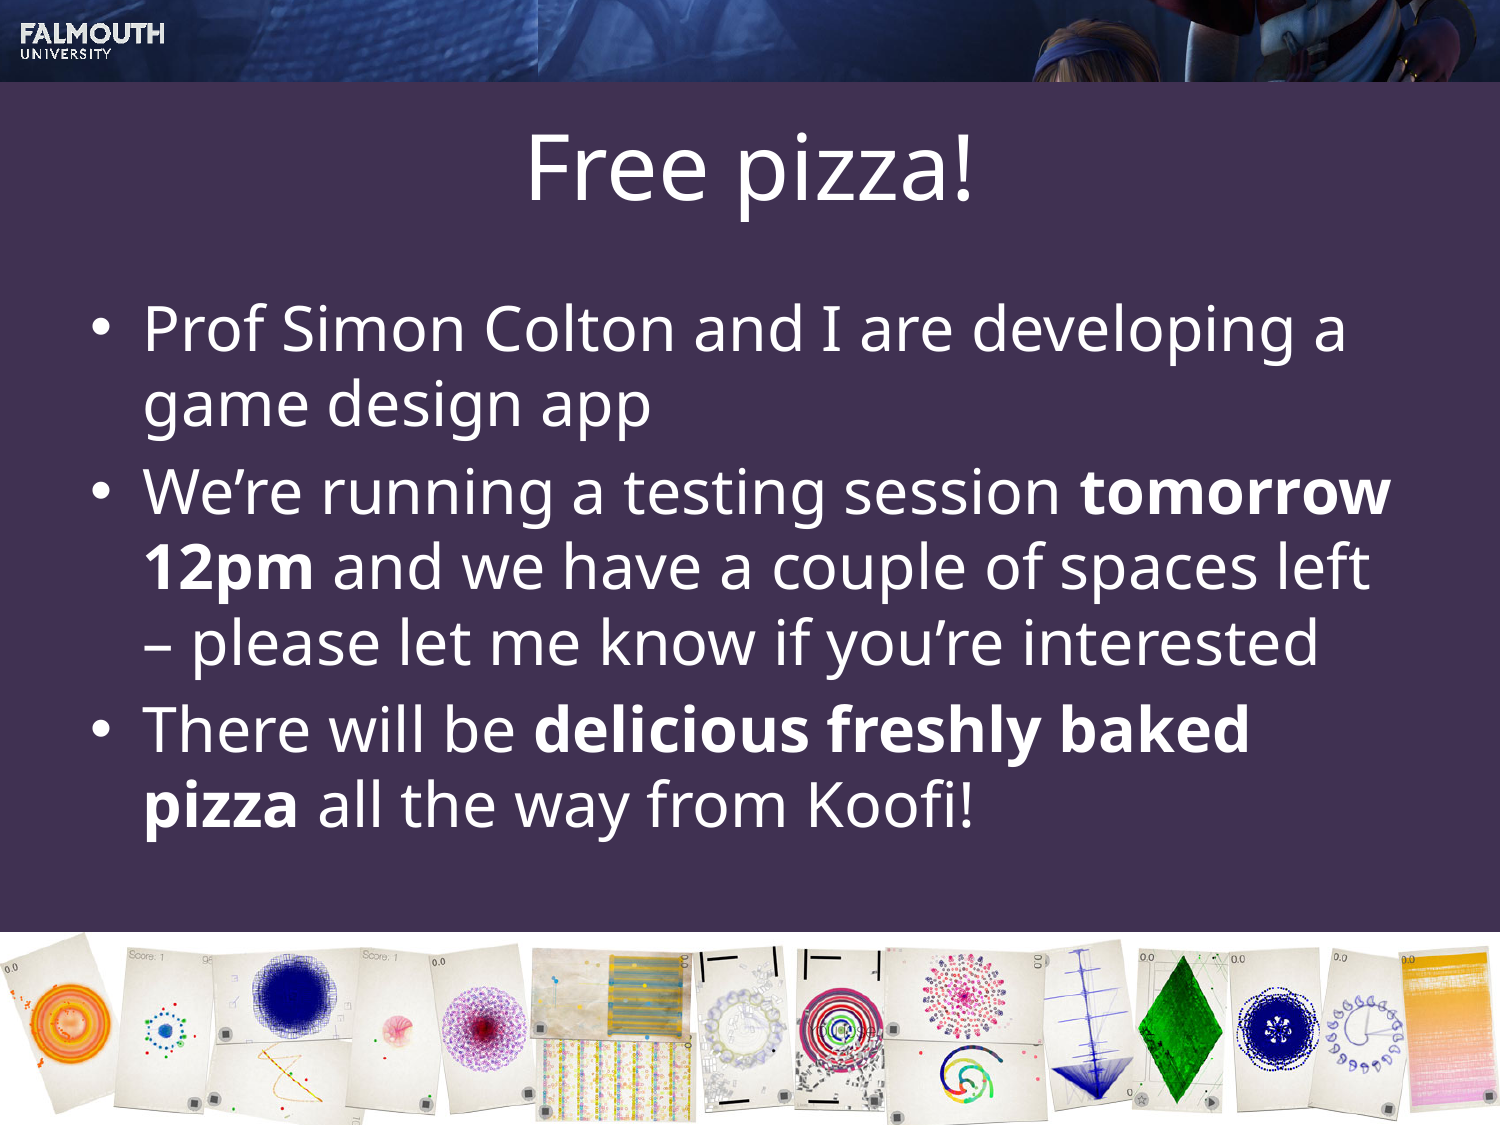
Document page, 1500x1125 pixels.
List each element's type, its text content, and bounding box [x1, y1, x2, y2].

picture [0, 0, 1500, 82]
title Free pizza! [75, 70, 1425, 258]
list Prof Simon Colton and I are developing a game design app We’re running a testing session tomorrow 12pm and we have a couple of spaces left – please let me know if you’re interested There will be delicious freshly baked pizza all the way from Koofi! [75, 281, 1425, 917]
picture [0, 932, 1500, 1125]
